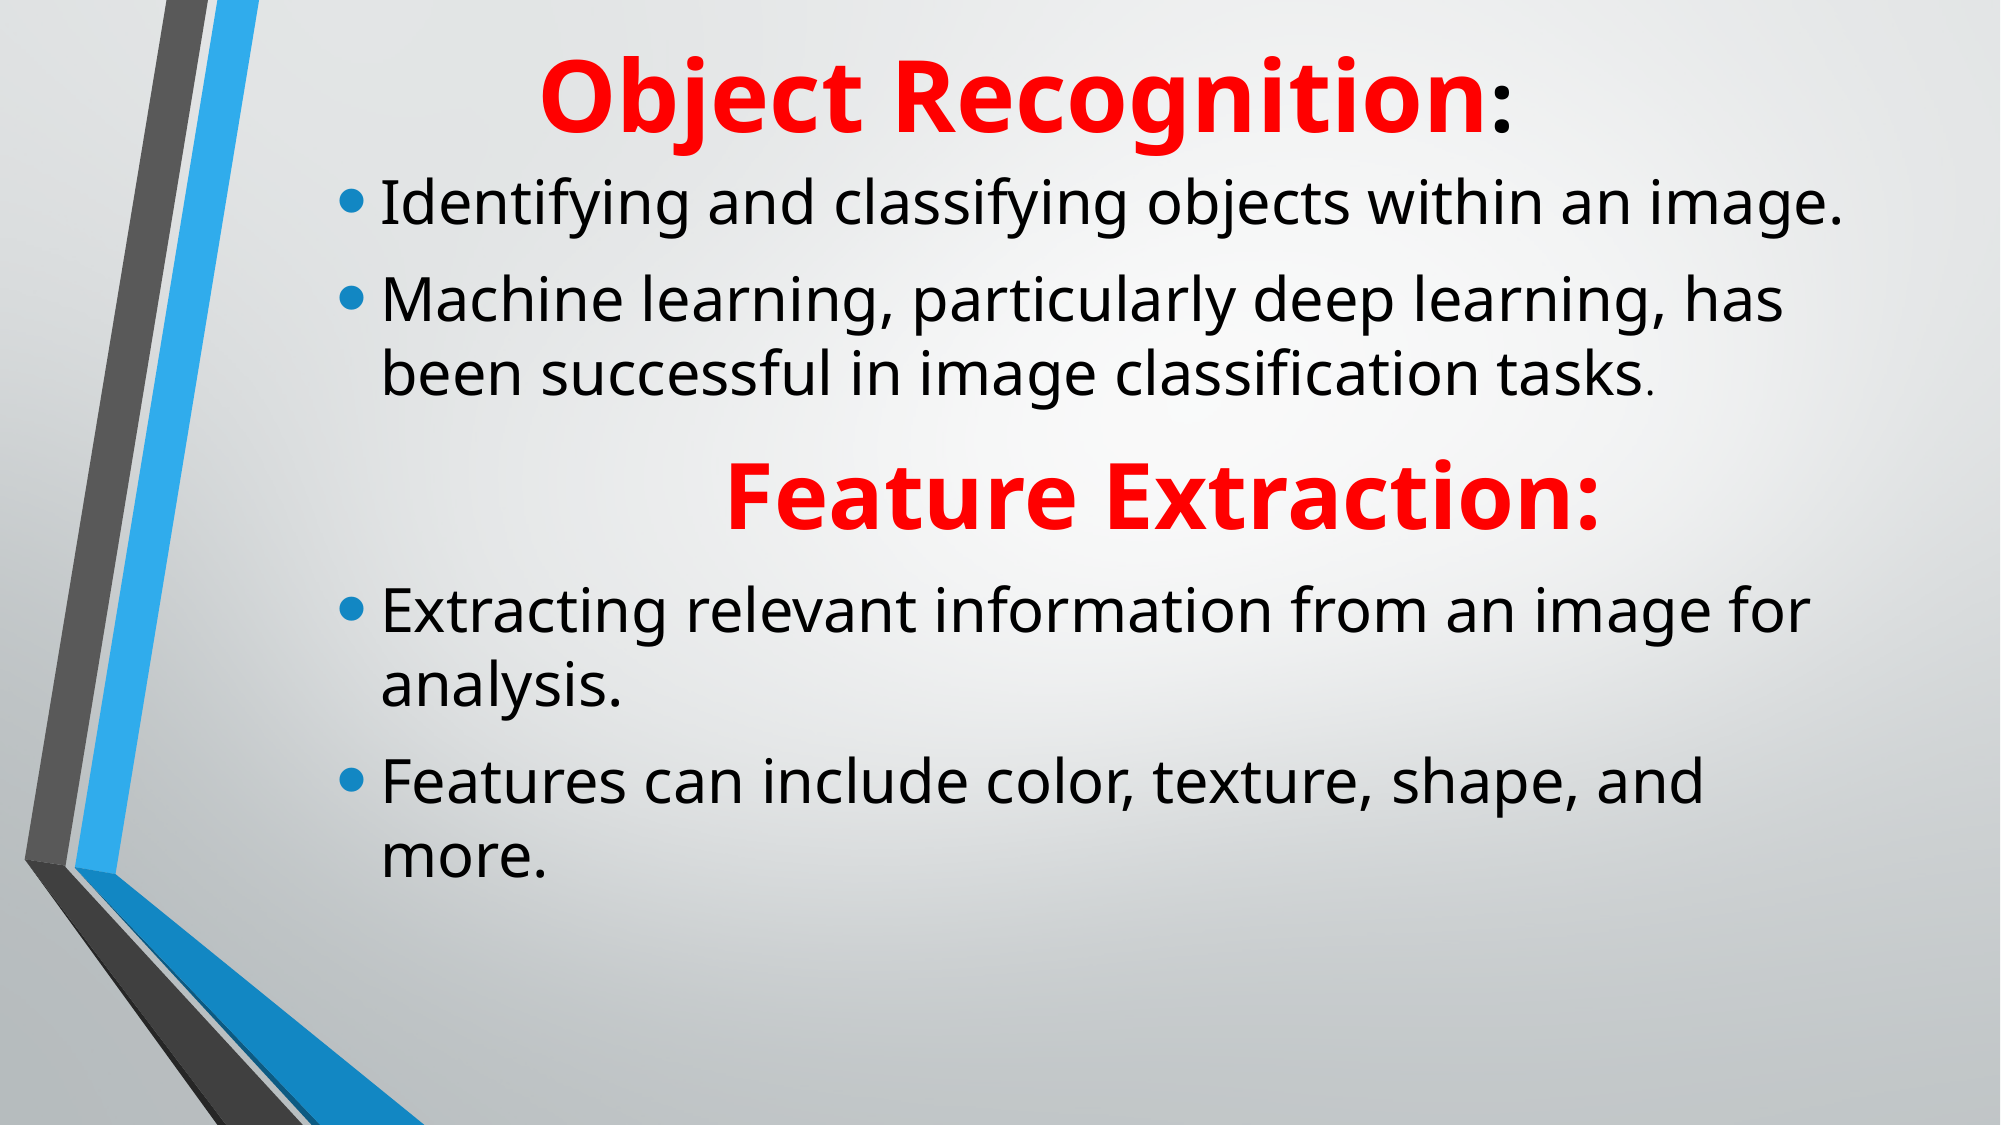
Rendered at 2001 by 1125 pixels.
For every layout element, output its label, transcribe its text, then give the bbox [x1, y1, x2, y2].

title Object Recognition: [204, 0, 1848, 186]
list Identifying and classifying objects within an image. Machine learning, particularly deep learning, has been successful in image classification tasks. Feature Extraction: Extracting relevant information from an image for analysis. Features can include color, texture, shape, and more. [252, 155, 1897, 938]
